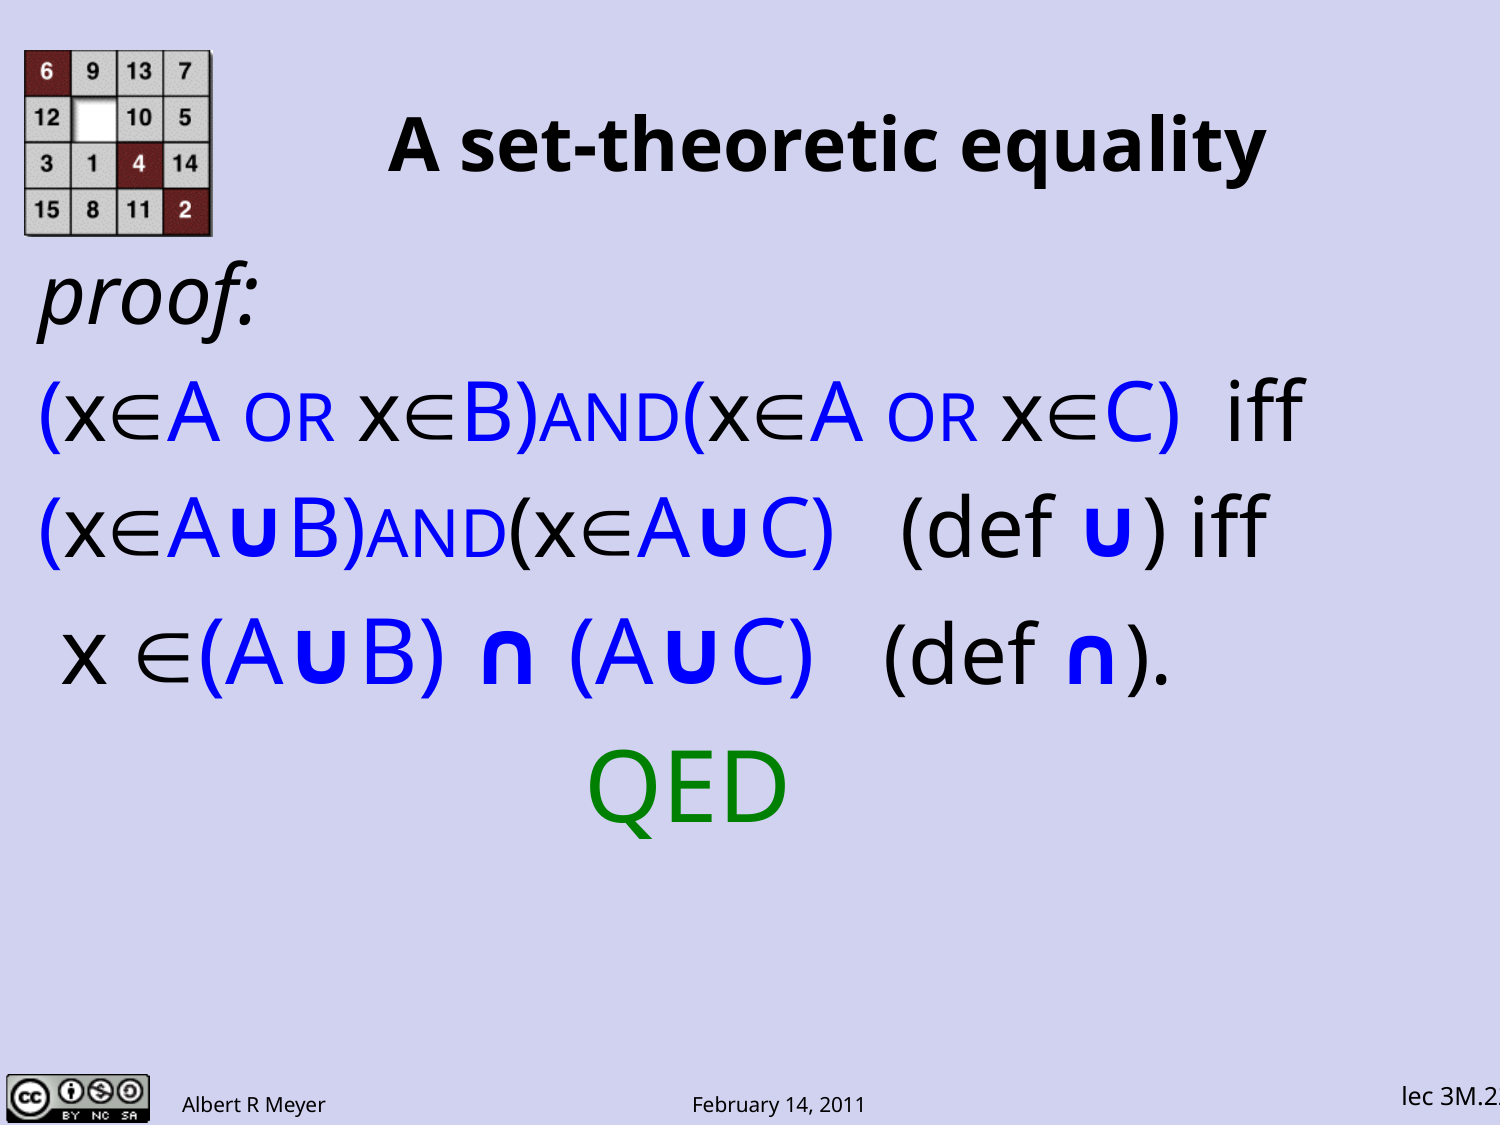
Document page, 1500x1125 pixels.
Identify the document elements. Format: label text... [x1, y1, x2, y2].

list proof: (x∈A OR x∈B)AND(x∈A OR x∈C) iff (x∈A∪B)AND(x∈A∪C) (def ∪) iff x ∈(A∪B) ∩ (A∪C) (def ∩). QED [23, 233, 1473, 885]
picture [24, 50, 213, 233]
picture [6, 1074, 150, 1123]
title A set-theoretic equality [270, 59, 1386, 225]
